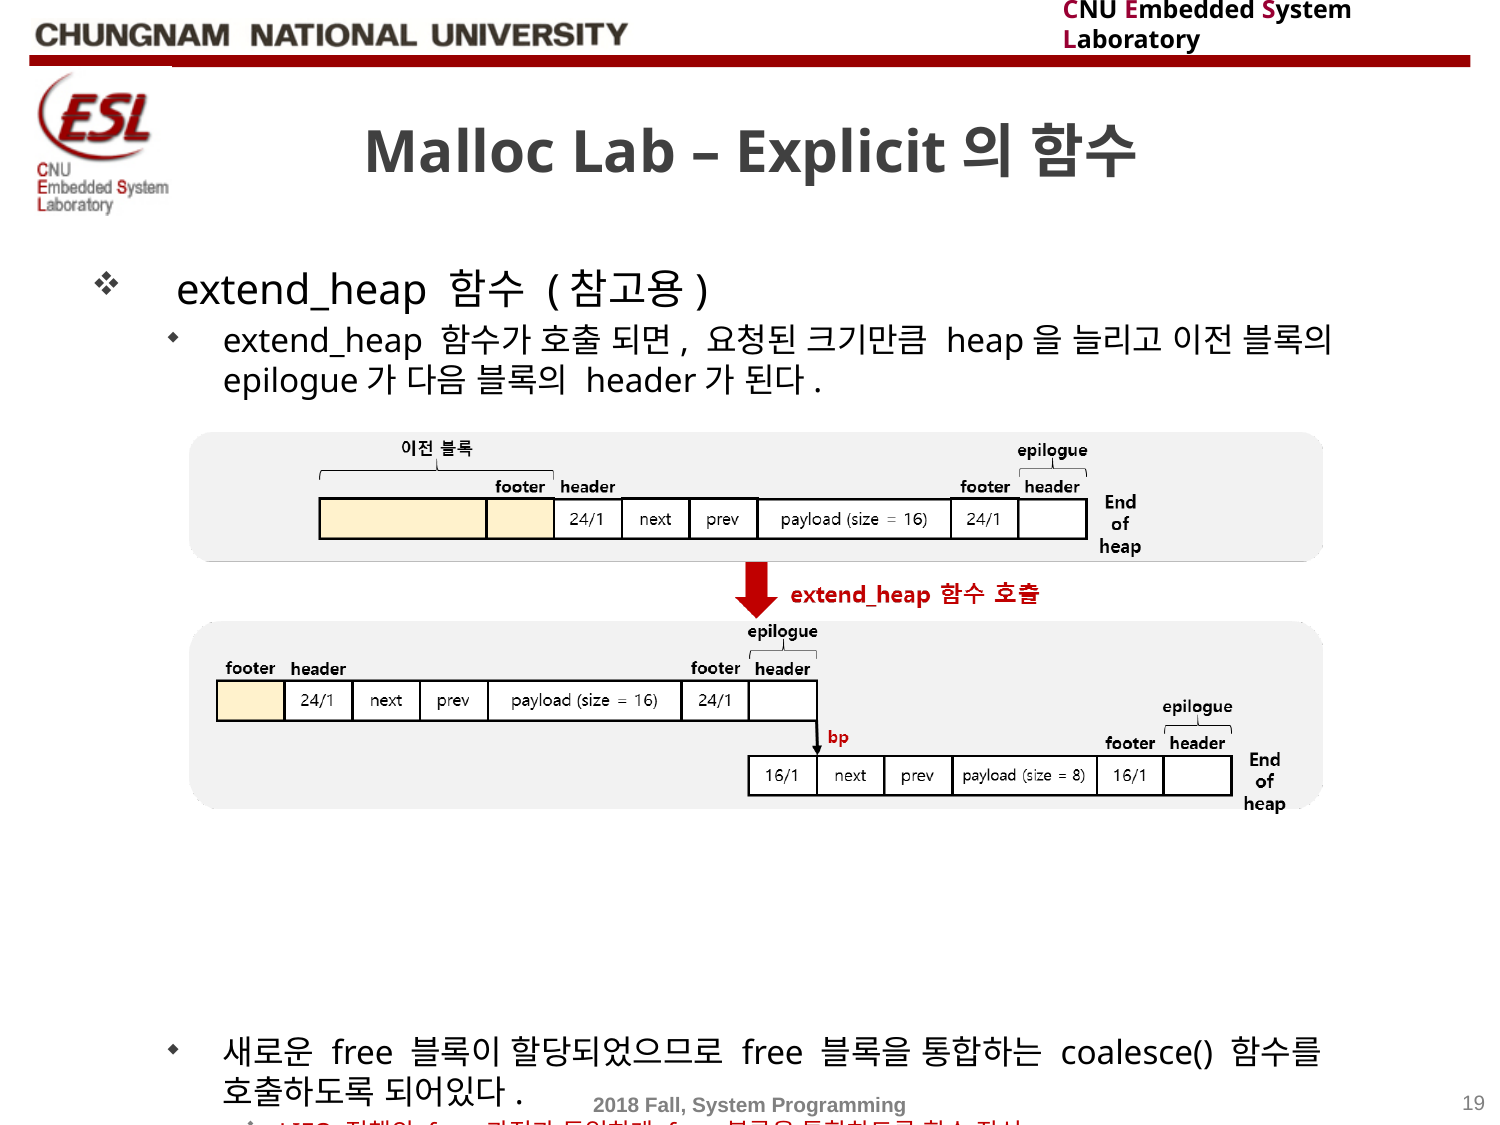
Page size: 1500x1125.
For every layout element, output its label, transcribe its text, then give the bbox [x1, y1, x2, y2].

picture [189, 432, 1323, 826]
footer 2018 Fall, System Programming [0, 1082, 1149, 1125]
list extend_heap 함수 (참고용) extend_heap 함수가 호출 되면, 요청된 크기만큼 heap을 늘리고 이전 블록의 epilogue가 다음 블록의 header가 된다. 새로운 free 블록이 할당되었으므로 free 블록을 통합하는 coalesce() 함수를 호출하도록 되어있다. LIFO 정책의 free 과정과 동일하게 free 블록을 통합하도록 함수 작성 free() 함수 내부에서도 호출 [76, 255, 1436, 1047]
slide_number 19 [1149, 1082, 1500, 1125]
title Malloc Lab – Explicit의 함수 [31, 90, 1471, 209]
picture [31, 18, 634, 52]
picture [22, 66, 172, 216]
